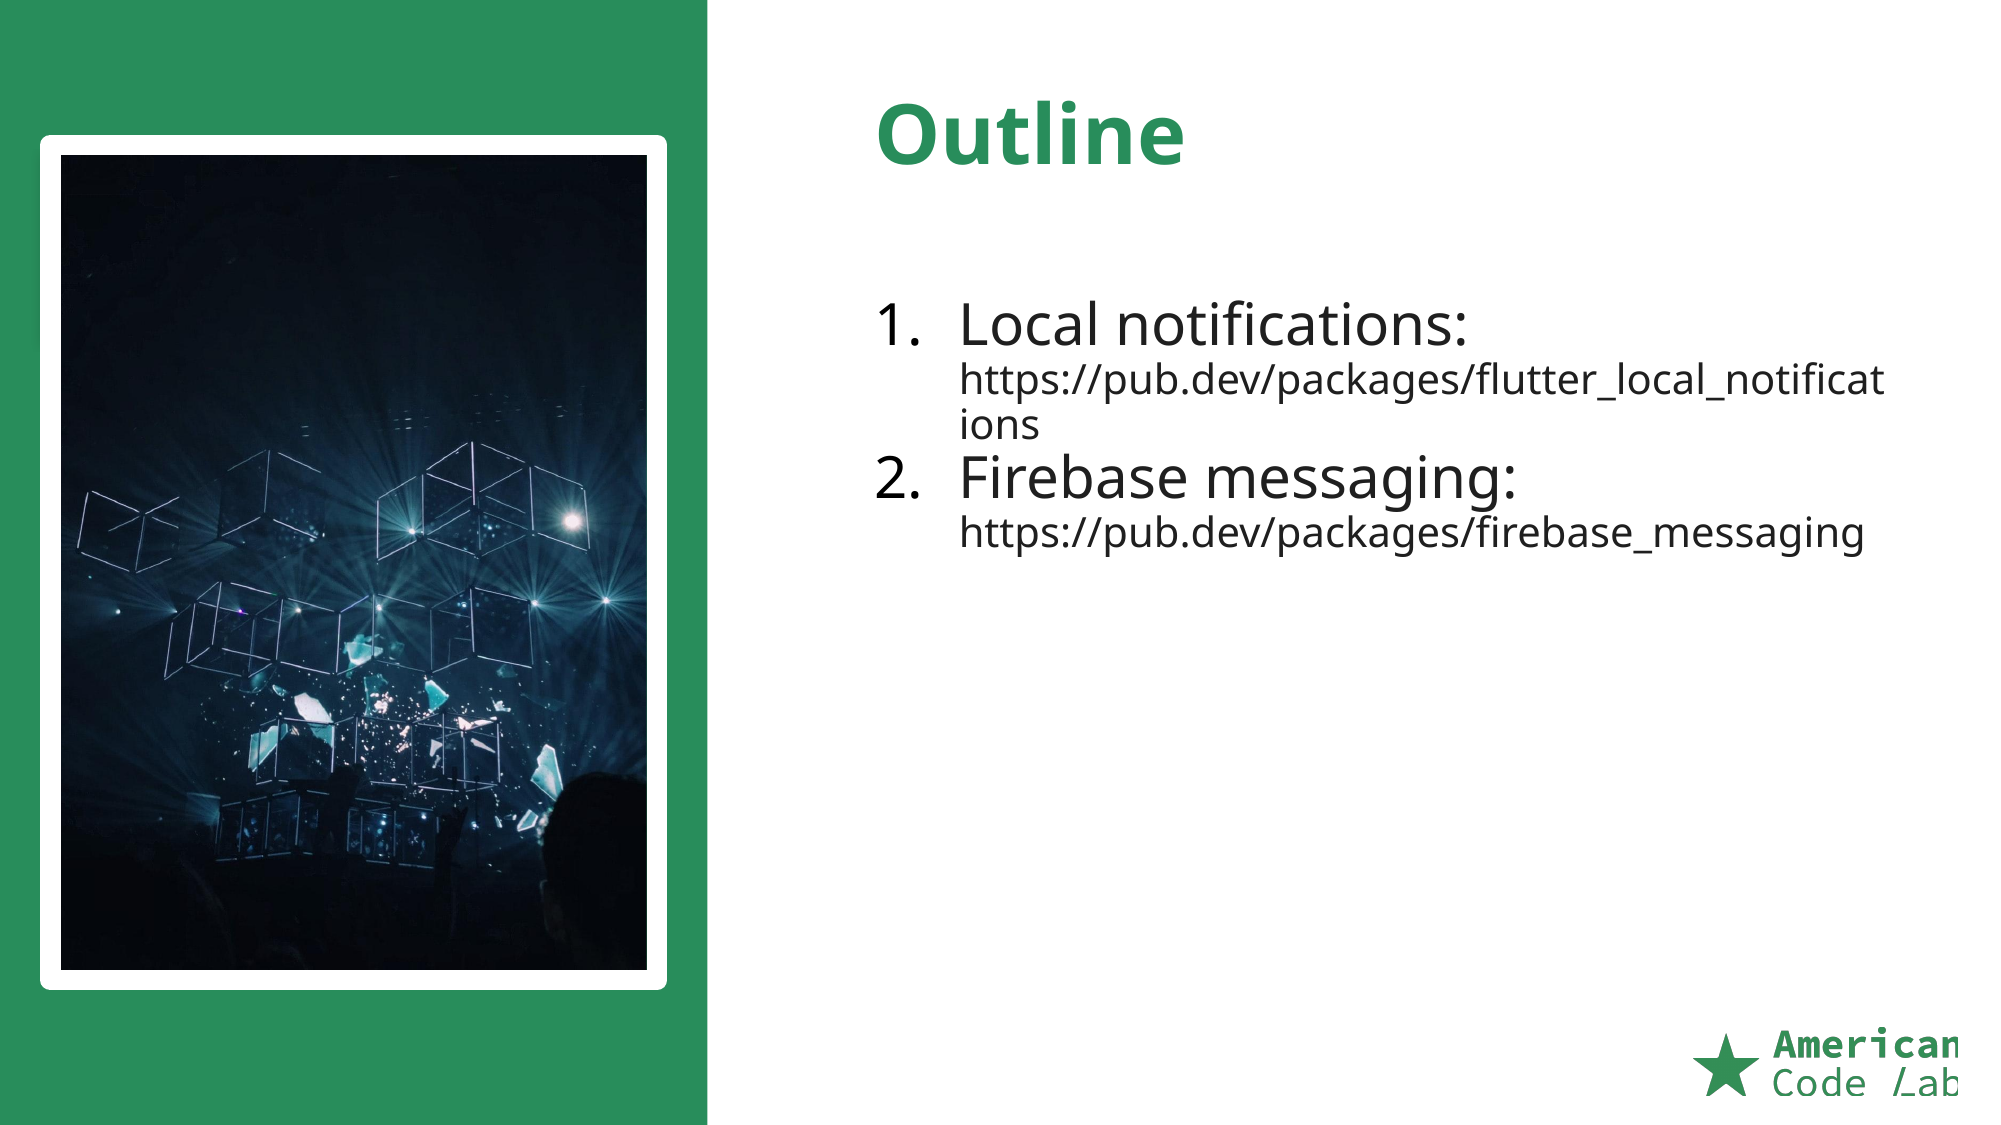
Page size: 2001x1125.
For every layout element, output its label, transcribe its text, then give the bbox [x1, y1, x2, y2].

picture [60, 155, 647, 970]
list Local notifications: https://pub.dev/packages/flutter_local_notifications Firebase messaging: https://pub.dev/packages/firebase_messaging [859, 287, 1908, 1028]
title Outline [859, 29, 1757, 247]
text_box [0, 0, 708, 1125]
picture [1692, 1027, 1958, 1097]
